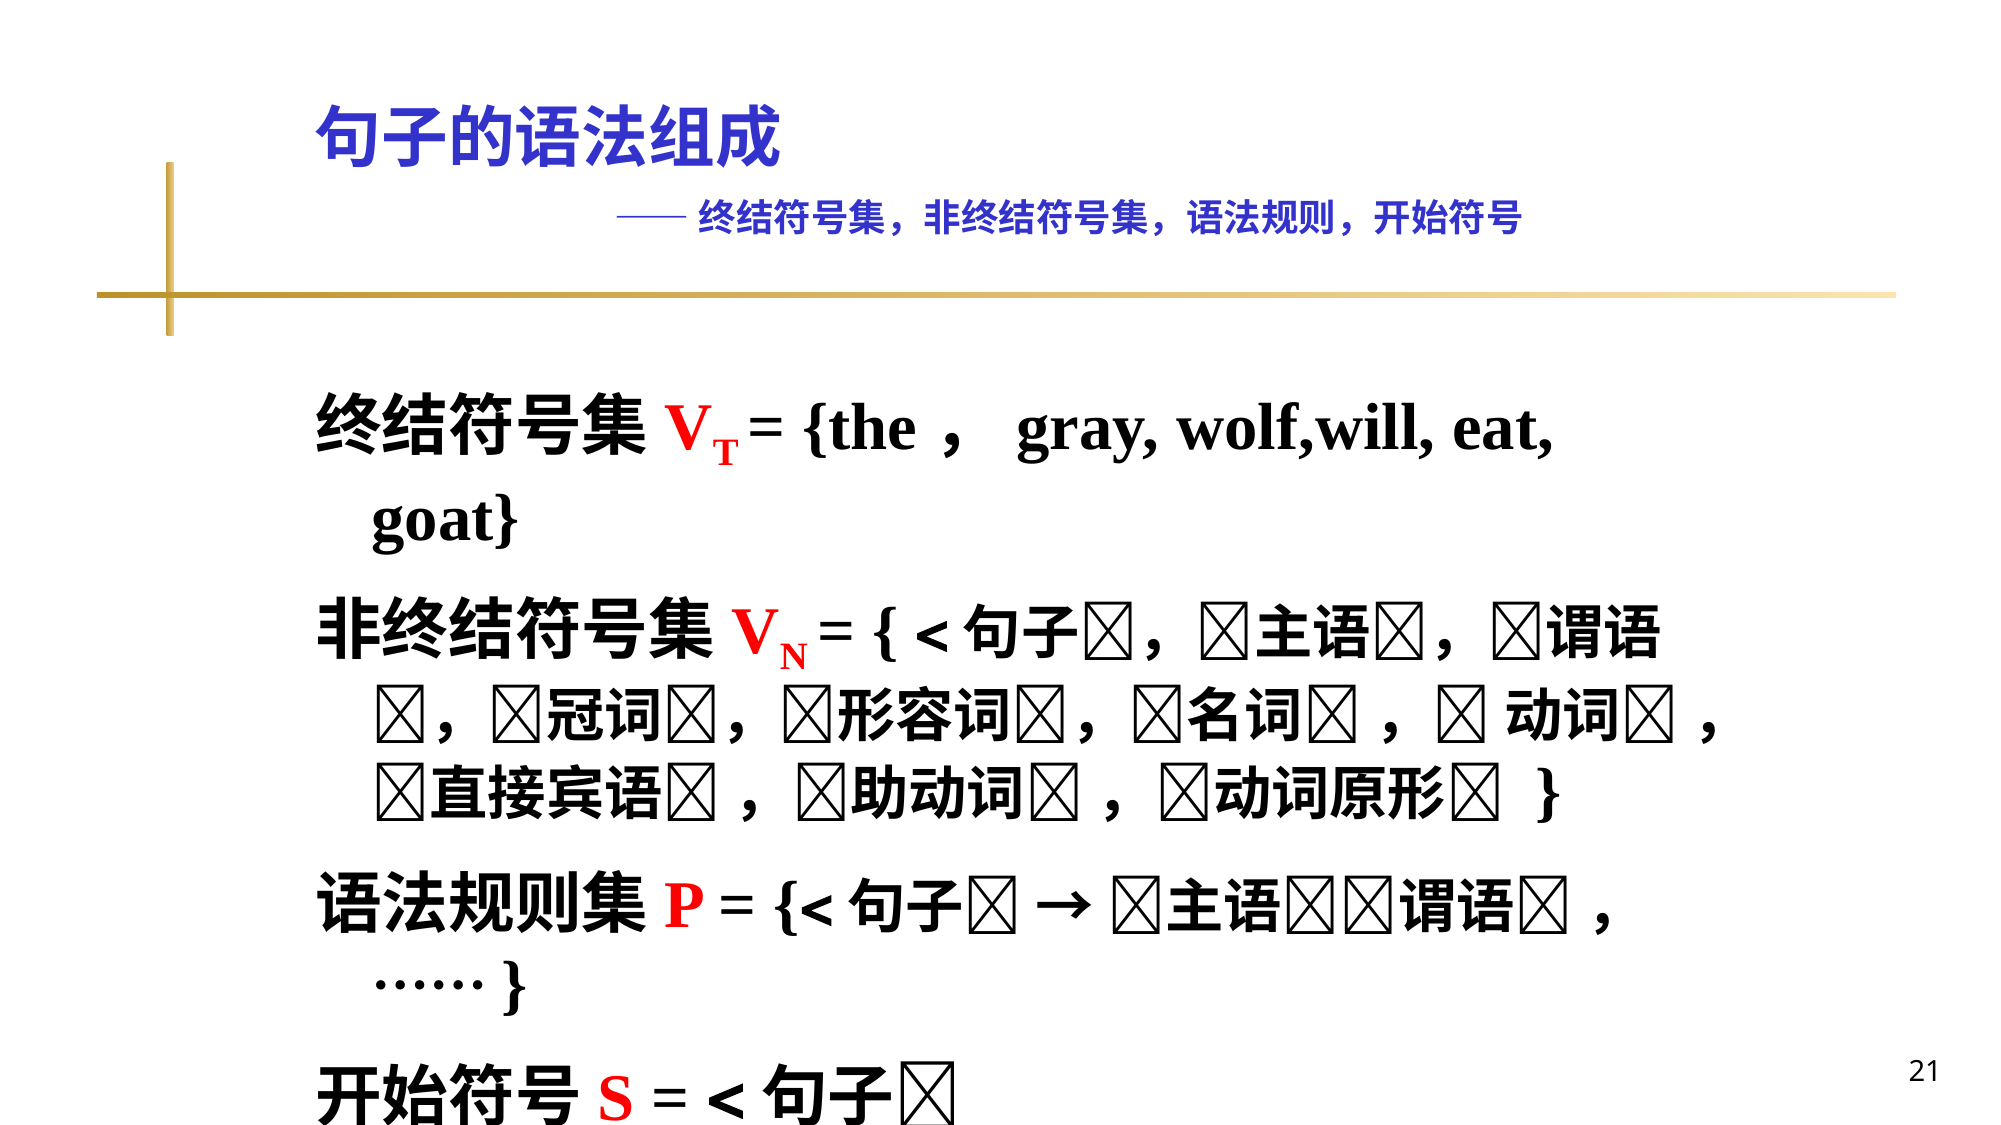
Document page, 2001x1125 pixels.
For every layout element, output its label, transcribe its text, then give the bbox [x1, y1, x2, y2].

text_box 句子的语法组成 ——终结符号集，非终结符号集，语法规则，开始符号 [299, 87, 1725, 246]
list 终结符号集VT = {the，gray, wolf,will, eat, goat} 非终结符号集VN = { 句子，主语，谓语，冠词，形容词，名词 ， 动词 ，直接宾语 ，助动词 ，动词原形 } 语法规则集P = {句子 → 主语谓语 ，……} 开始符号S = 句子 [300, 375, 1713, 1050]
slide_number 21 [1540, 1023, 1958, 1100]
